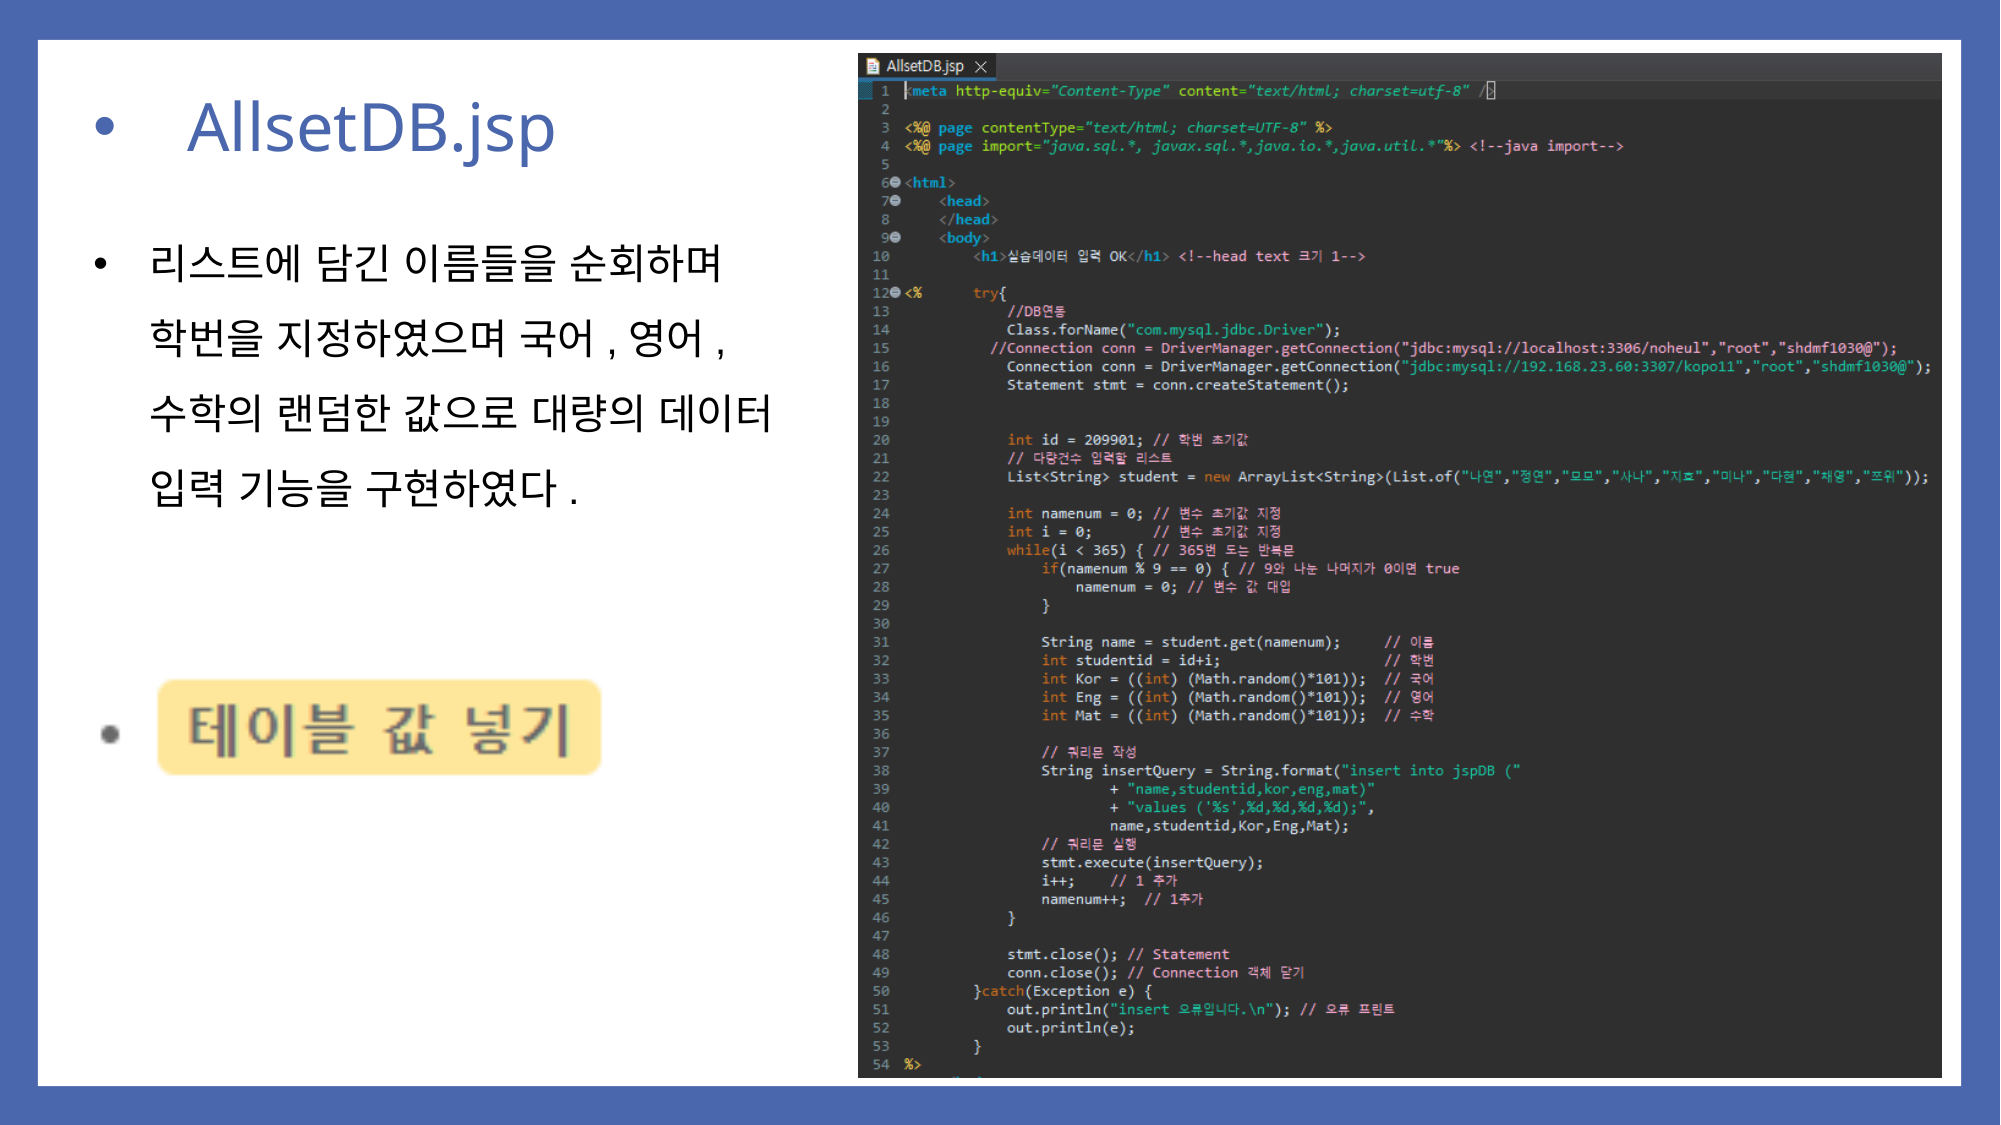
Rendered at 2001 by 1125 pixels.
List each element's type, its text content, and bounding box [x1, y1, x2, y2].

picture [858, 53, 1943, 1078]
title AllsetDB.jsp [78, 90, 852, 170]
picture [78, 635, 628, 802]
text_box 리스트에 담긴 이름들을 순회하며 학번을 지정하였으며 국어,영어,수학의 랜덤한 값으로 대량의 데이터 입력 기능을 구현하였다. [78, 205, 807, 521]
